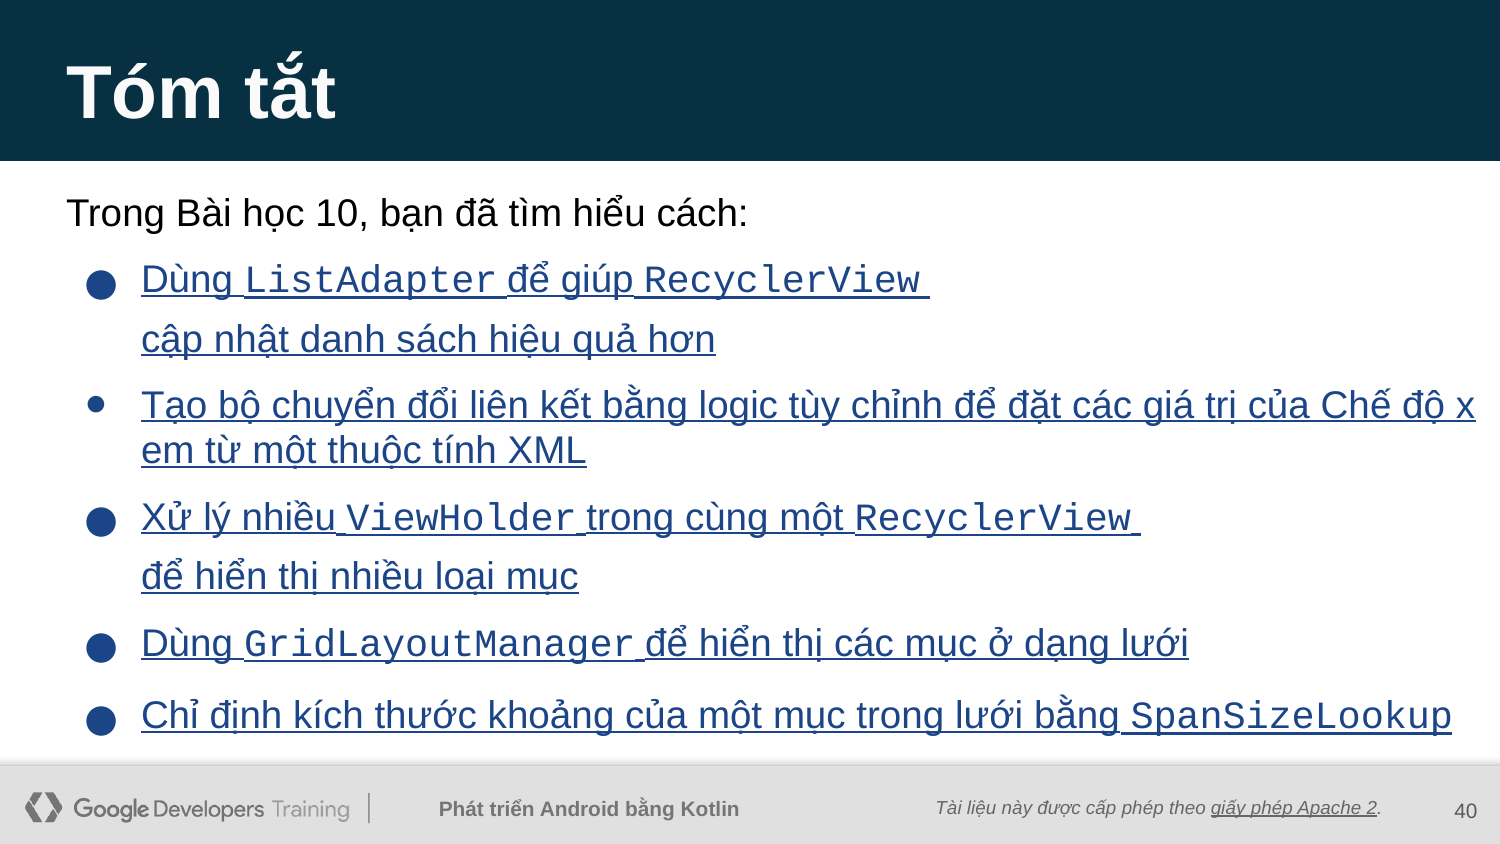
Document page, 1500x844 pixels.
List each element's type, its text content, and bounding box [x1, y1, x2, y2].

title Tóm tắt [51, 28, 1449, 122]
picture [0, 161, 1500, 844]
list Trong Bài học 10, bạn đã tìm hiểu cách: Dùng ListAdapter để giúp RecyclerView cập nhật danh sách hiệu quả hơn Tạo bộ chuyển đổi liên kết bằng logic tùy chỉnh để đặt các giá trị của Chế độ xem từ một thuộc tính XML Xử lý nhiều ViewHolder trong cùng một RecyclerView để hiển thị nhiều loại mục Dùng GridLayoutManager để hiển thị các mục ở dạng lưới Chỉ định kích thước khoảng của một mục trong lưới bằng SpanSizeLookup [51, 165, 1493, 757]
slide_number ‹#› [1402, 777, 1493, 842]
